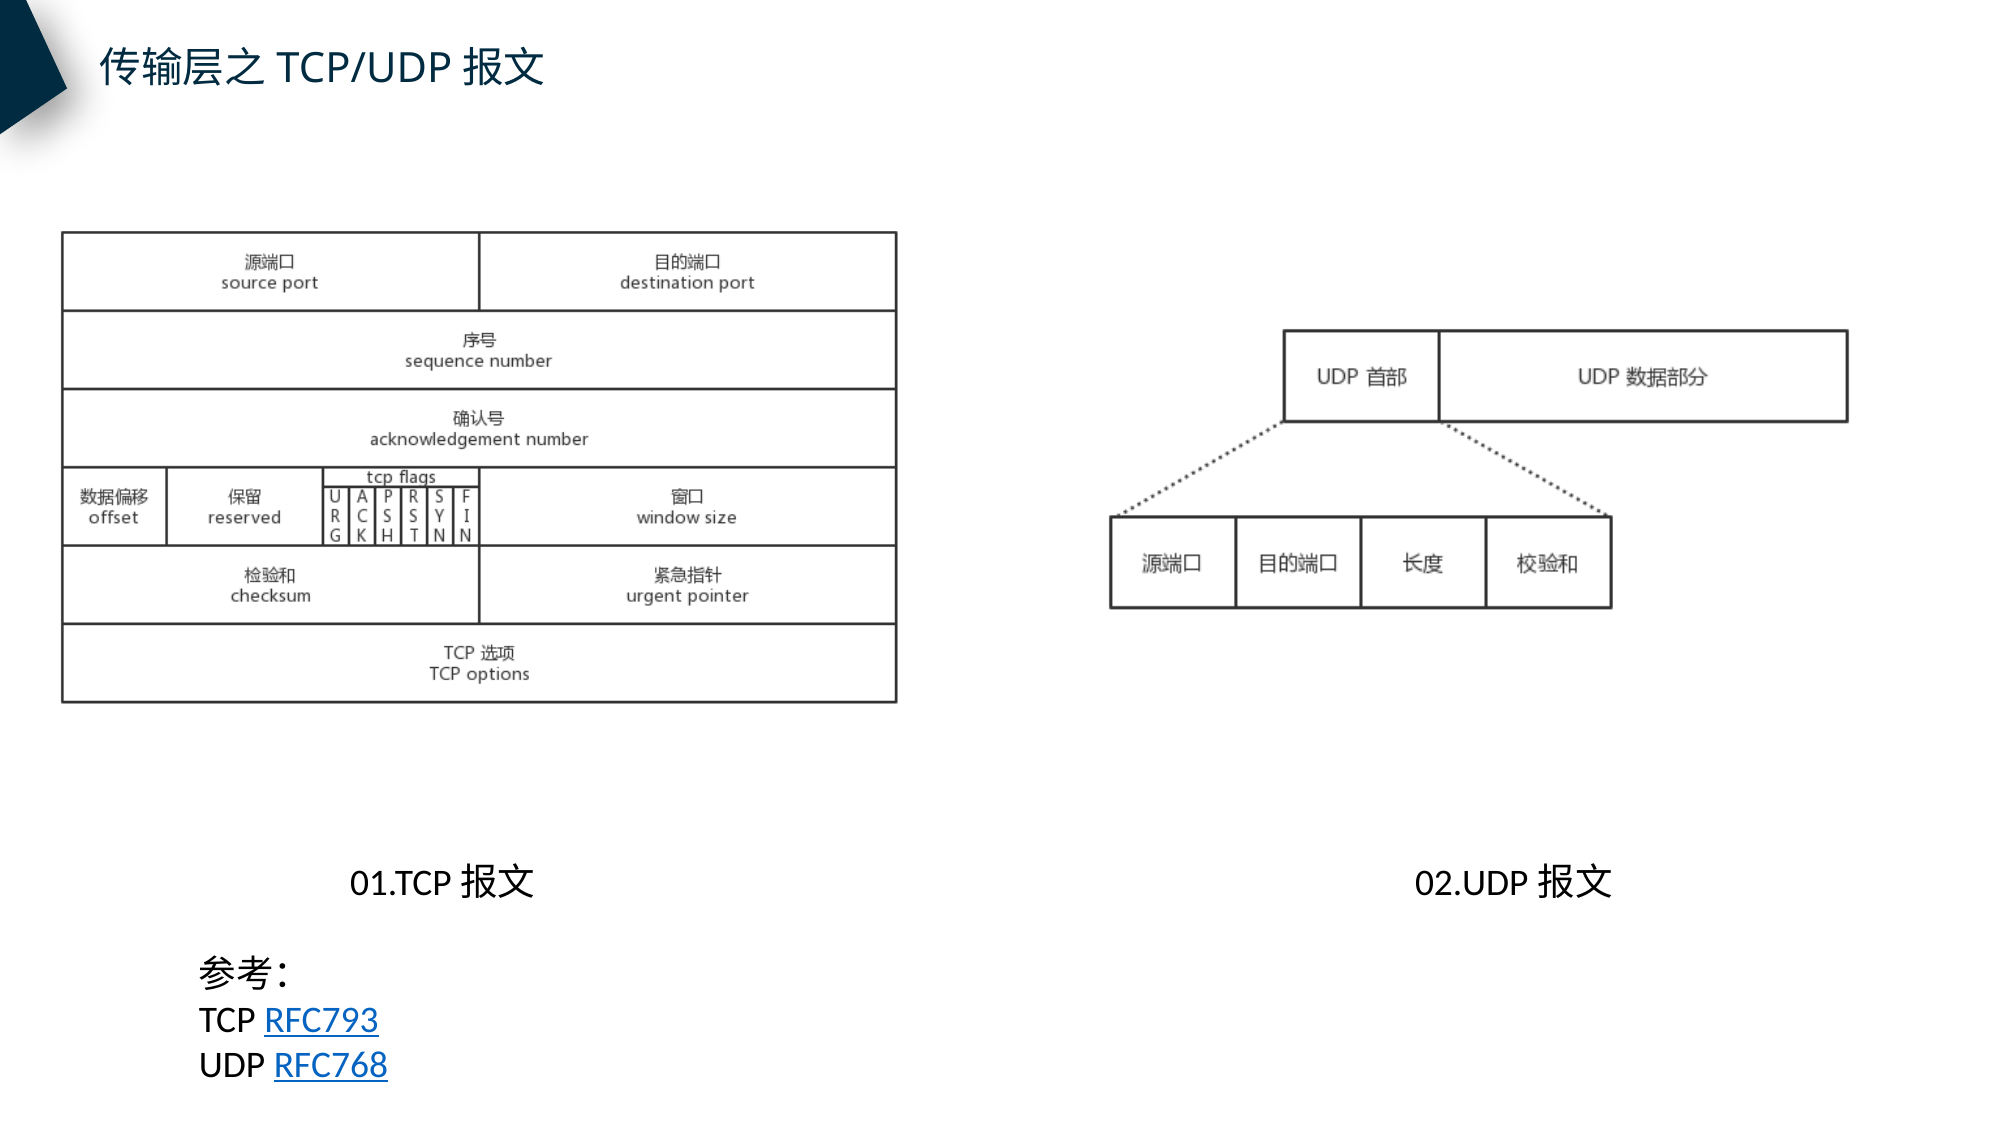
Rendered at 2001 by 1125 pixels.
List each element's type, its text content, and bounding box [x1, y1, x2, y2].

text_box 参考： TCP RFC793 UDP RFC768 [184, 942, 702, 1093]
text_box 02.UDP报文 [1400, 850, 1628, 911]
text_box [0, 0, 68, 135]
picture [1036, 256, 1896, 658]
picture [0, 170, 938, 744]
text_box 传输层之TCP/UDP报文 [84, 33, 561, 98]
text_box 01.TCP报文 [335, 850, 551, 911]
